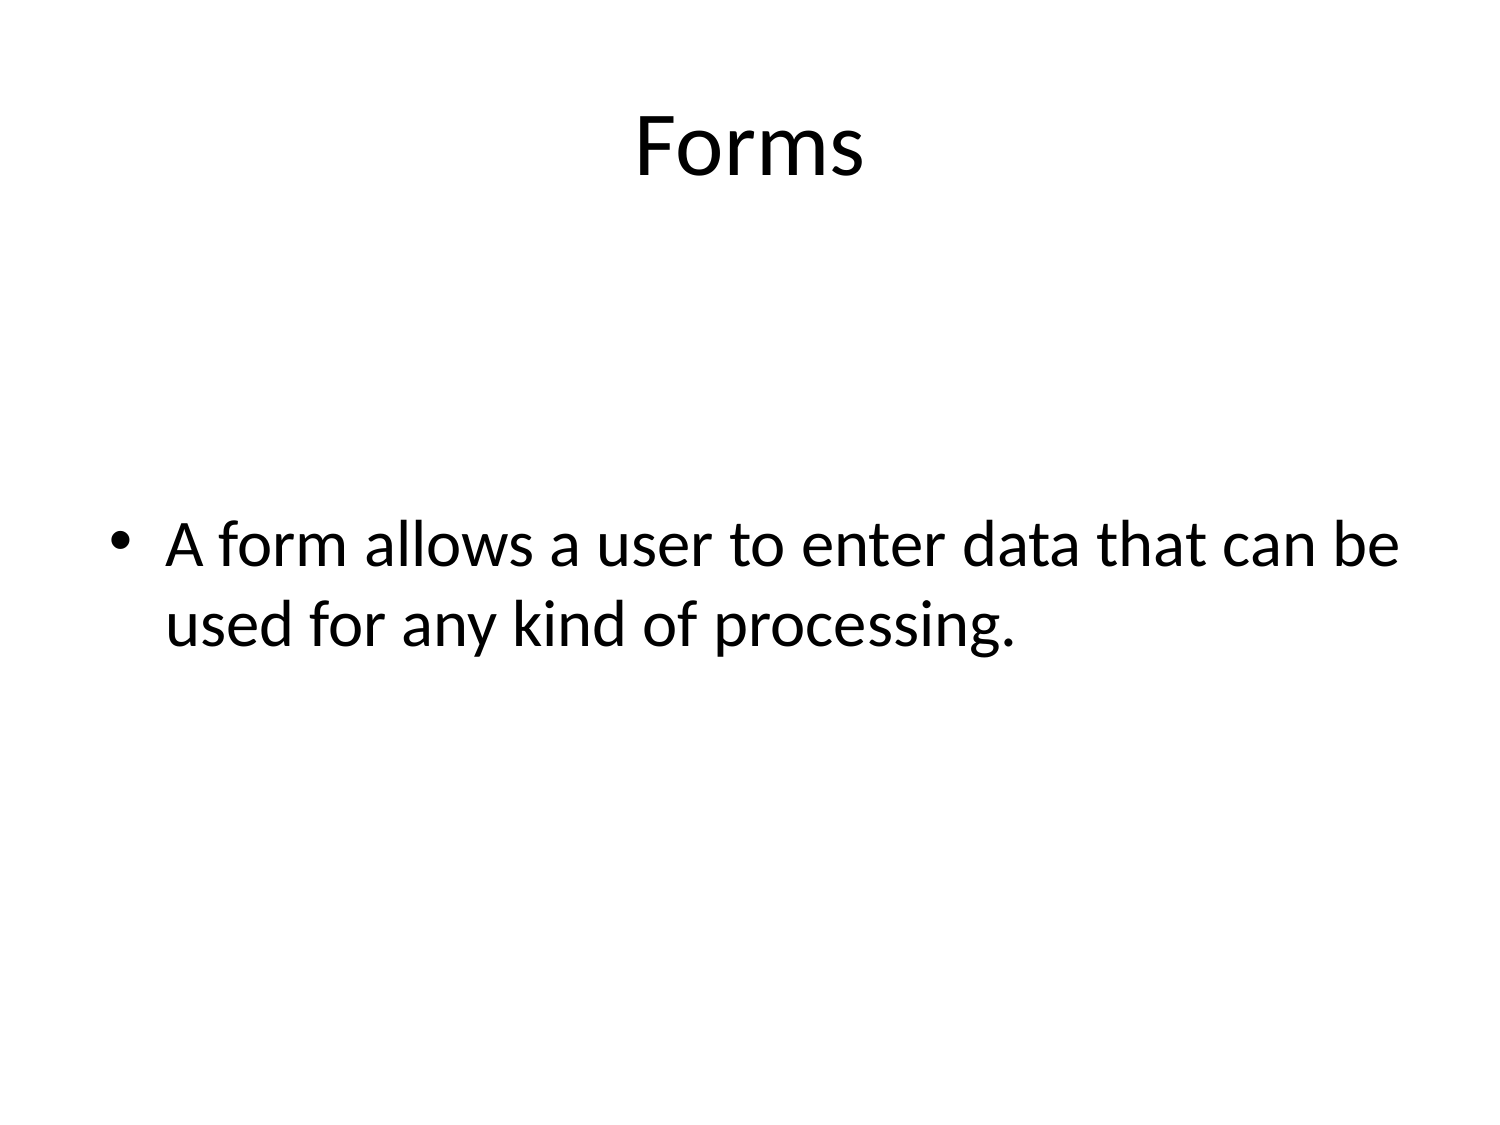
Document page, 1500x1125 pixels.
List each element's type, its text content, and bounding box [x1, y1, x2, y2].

list A form allows a user to enter data that can be used for any kind of processing. [93, 492, 1444, 762]
title Forms [75, 45, 1425, 233]
